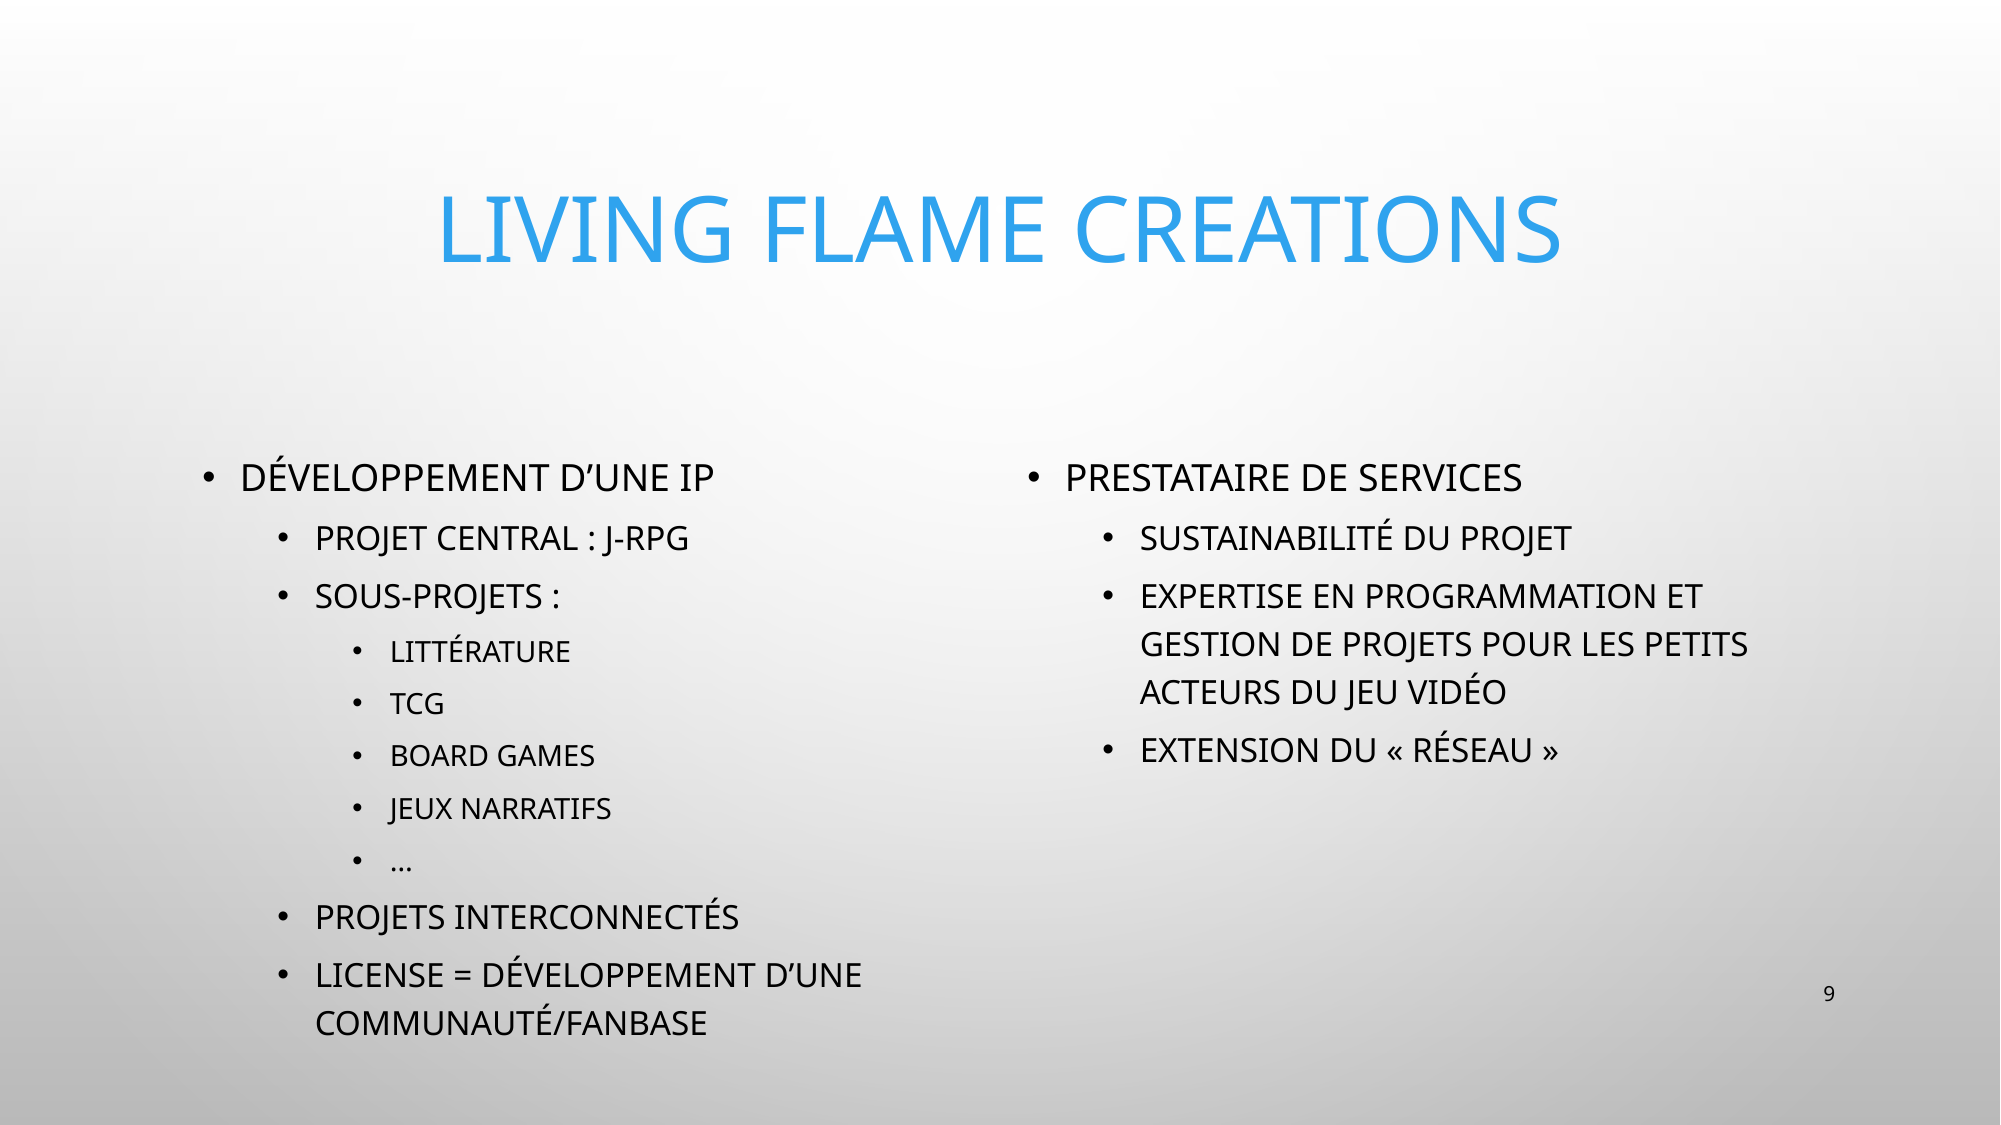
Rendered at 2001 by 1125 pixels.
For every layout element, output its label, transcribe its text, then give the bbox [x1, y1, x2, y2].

slide_number 9 [1724, 965, 1851, 1025]
picture [0, 0, 2000, 1125]
list Développement d’une IP Projet central : J-RPG Sous-projets : Littérature TCG Board games Jeux narratifs … Projets interconnectés License = développement d’une communauté/fanbase [187, 437, 988, 1057]
title Living Flame creations [149, 101, 1851, 364]
list Prestataire de services Sustainabilité du projet Expertise en programmation et gestion de projets pour les petits acteurs du jeu vidéo Extension du « réseau » [1012, 437, 1813, 1057]
